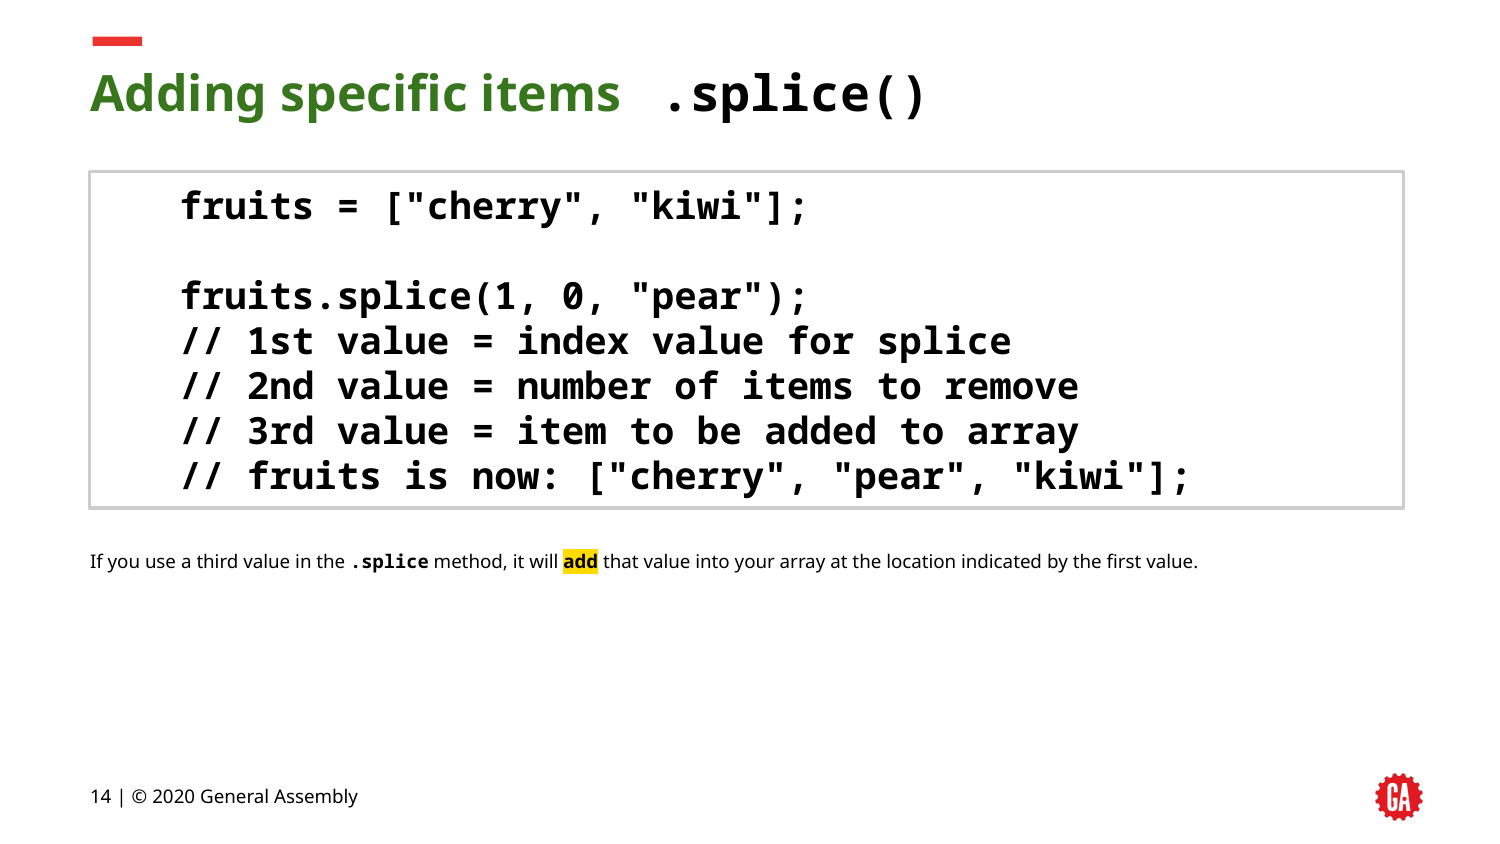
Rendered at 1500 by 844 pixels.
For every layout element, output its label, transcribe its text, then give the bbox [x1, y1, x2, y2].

text_box fruits = ["cherry", "kiwi"]; fruits.splice(1, 0, "pear"); // 1st value = index value for splice // 2nd value = number of items to remove // 3rd value = item to be added to array // fruits is now: ["cherry", "pear", "kiwi"]; [89, 171, 1404, 509]
title Adding specific items .splice() [75, 46, 1473, 140]
slide_number ‹#› | © 2020 General Assembly [75, 764, 465, 830]
list If you use a third value in the .splice method, it will add that value into your array at the location indicated by the first value. [75, 523, 1425, 729]
picture [1373, 771, 1425, 823]
